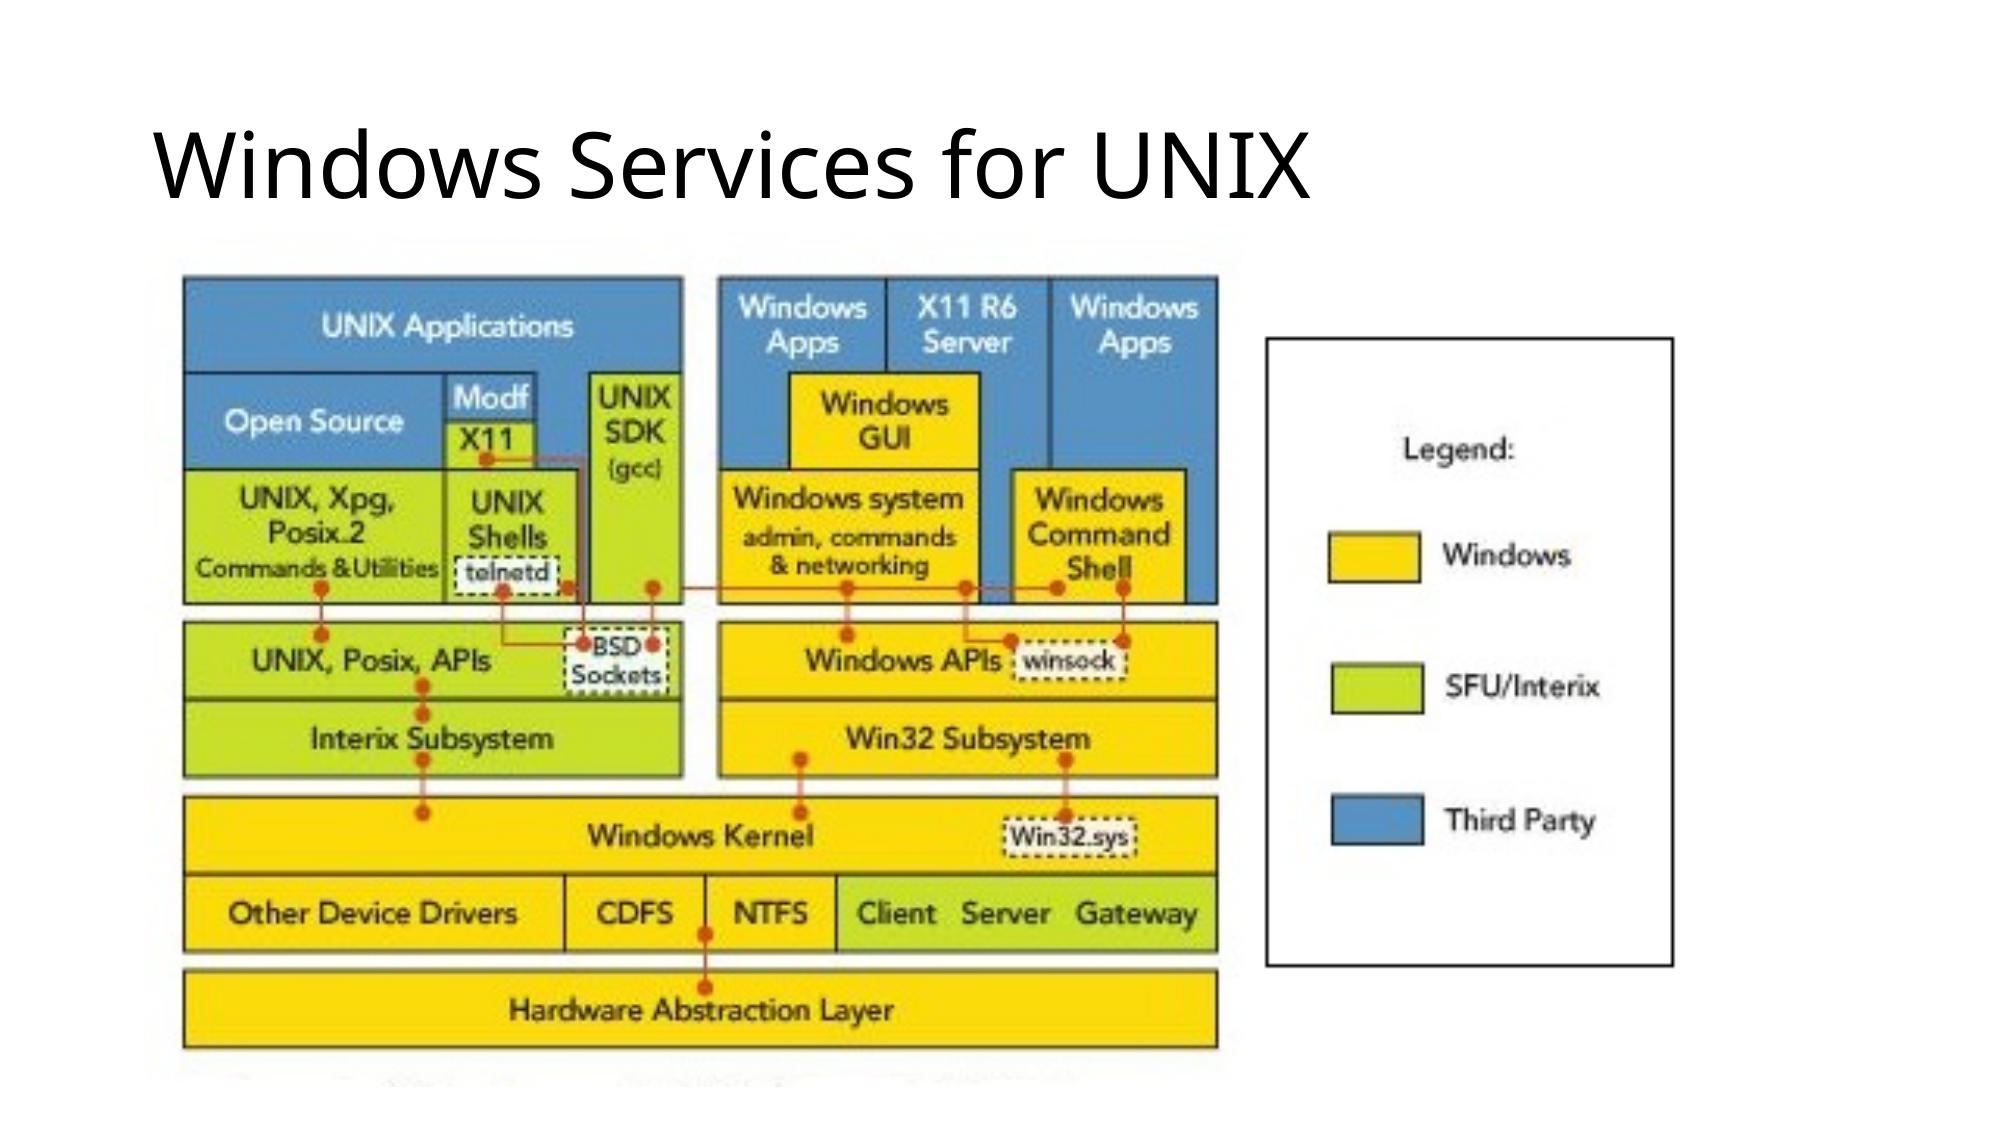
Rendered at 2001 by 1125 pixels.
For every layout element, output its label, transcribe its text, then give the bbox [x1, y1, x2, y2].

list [143, 232, 1694, 1087]
title Windows Services for UNIX [137, 59, 1863, 278]
